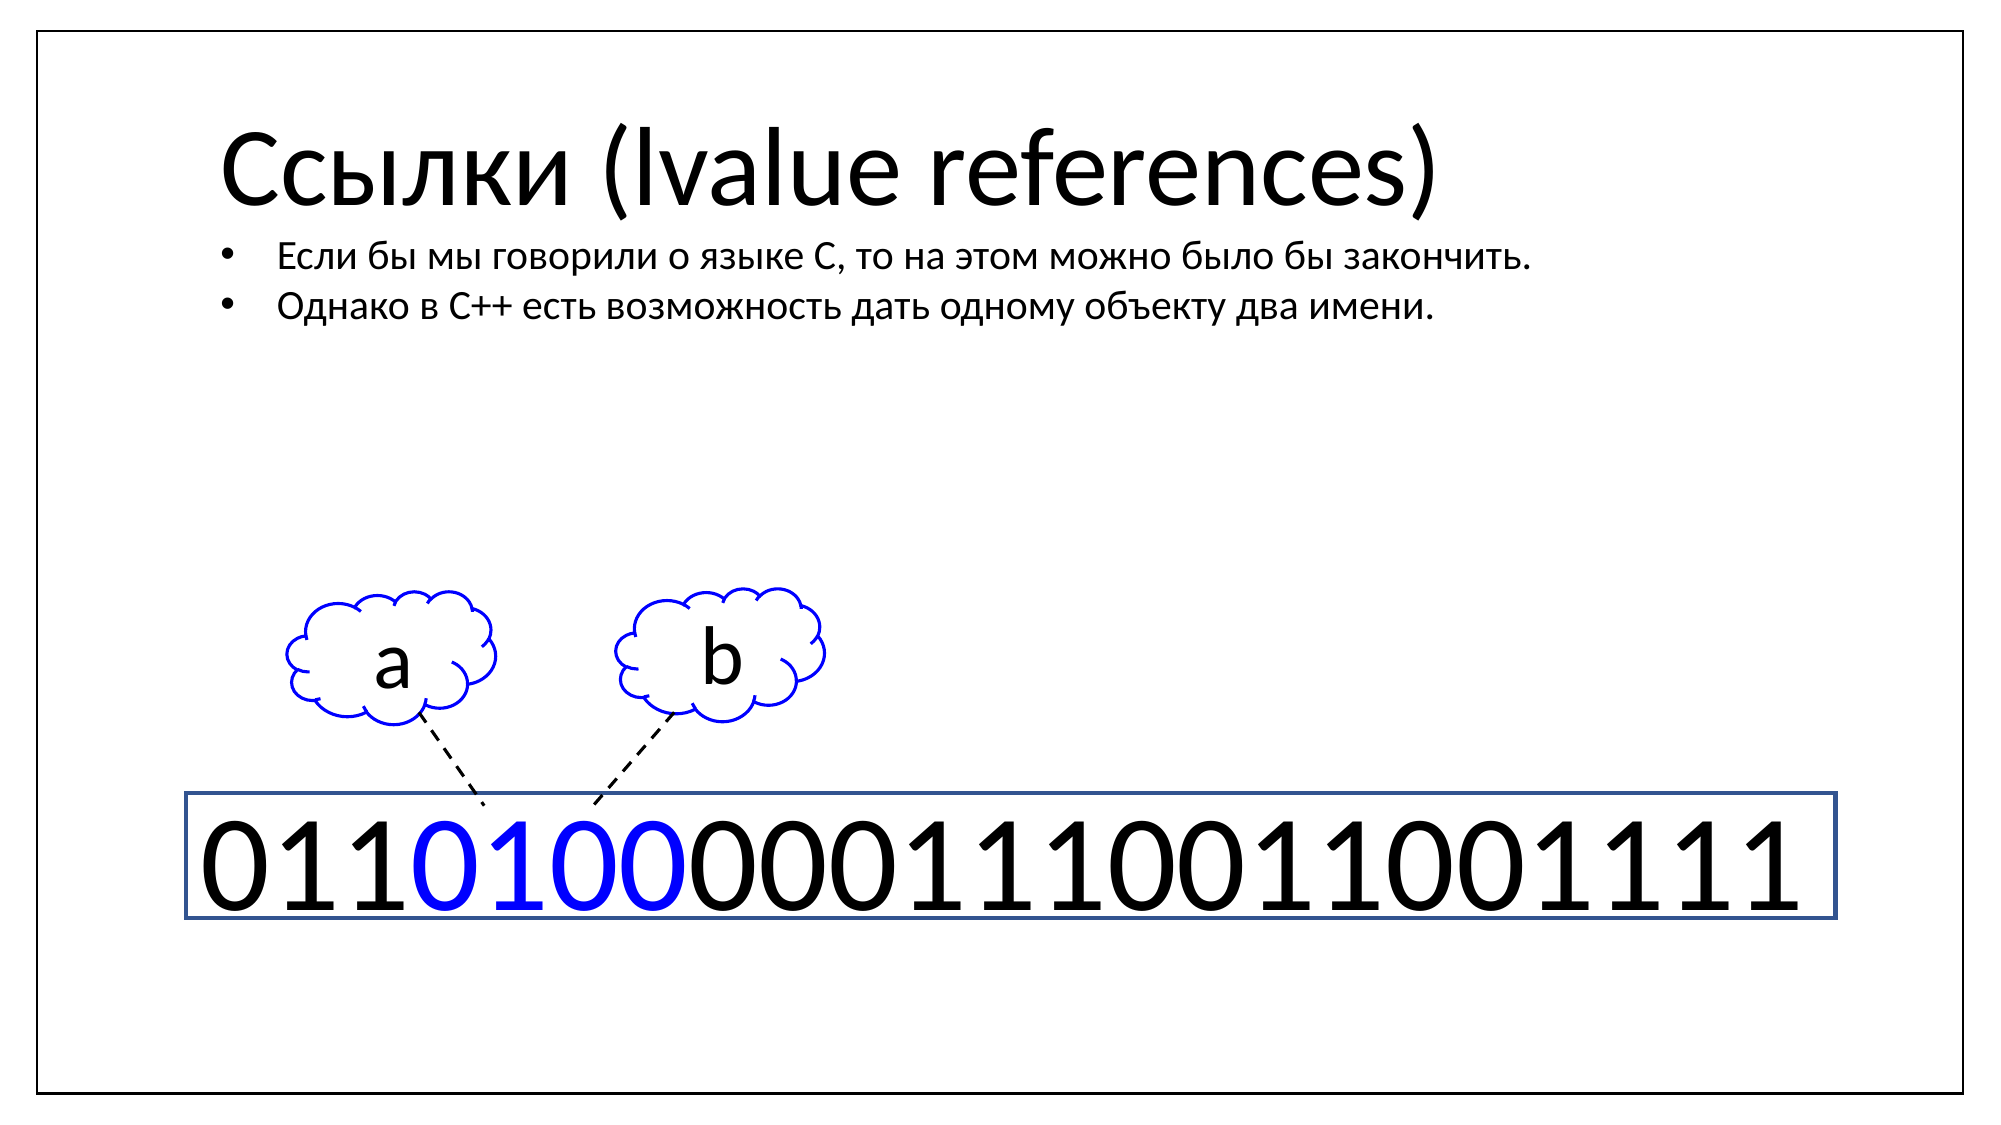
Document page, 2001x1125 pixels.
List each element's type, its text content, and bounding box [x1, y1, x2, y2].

text_box a [285, 590, 497, 726]
text_box Ссылки (lvalue references) Если бы мы говорили о языке С, то на этом можно было бы закончить. Однако в С++ есть возможность дать одному объекту два имени. [205, 85, 1548, 336]
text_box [418, 712, 485, 806]
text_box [593, 712, 675, 806]
text_box 01101000001110011001111 [185, 792, 1837, 919]
text_box [36, 30, 1964, 1095]
text_box b [614, 587, 826, 723]
